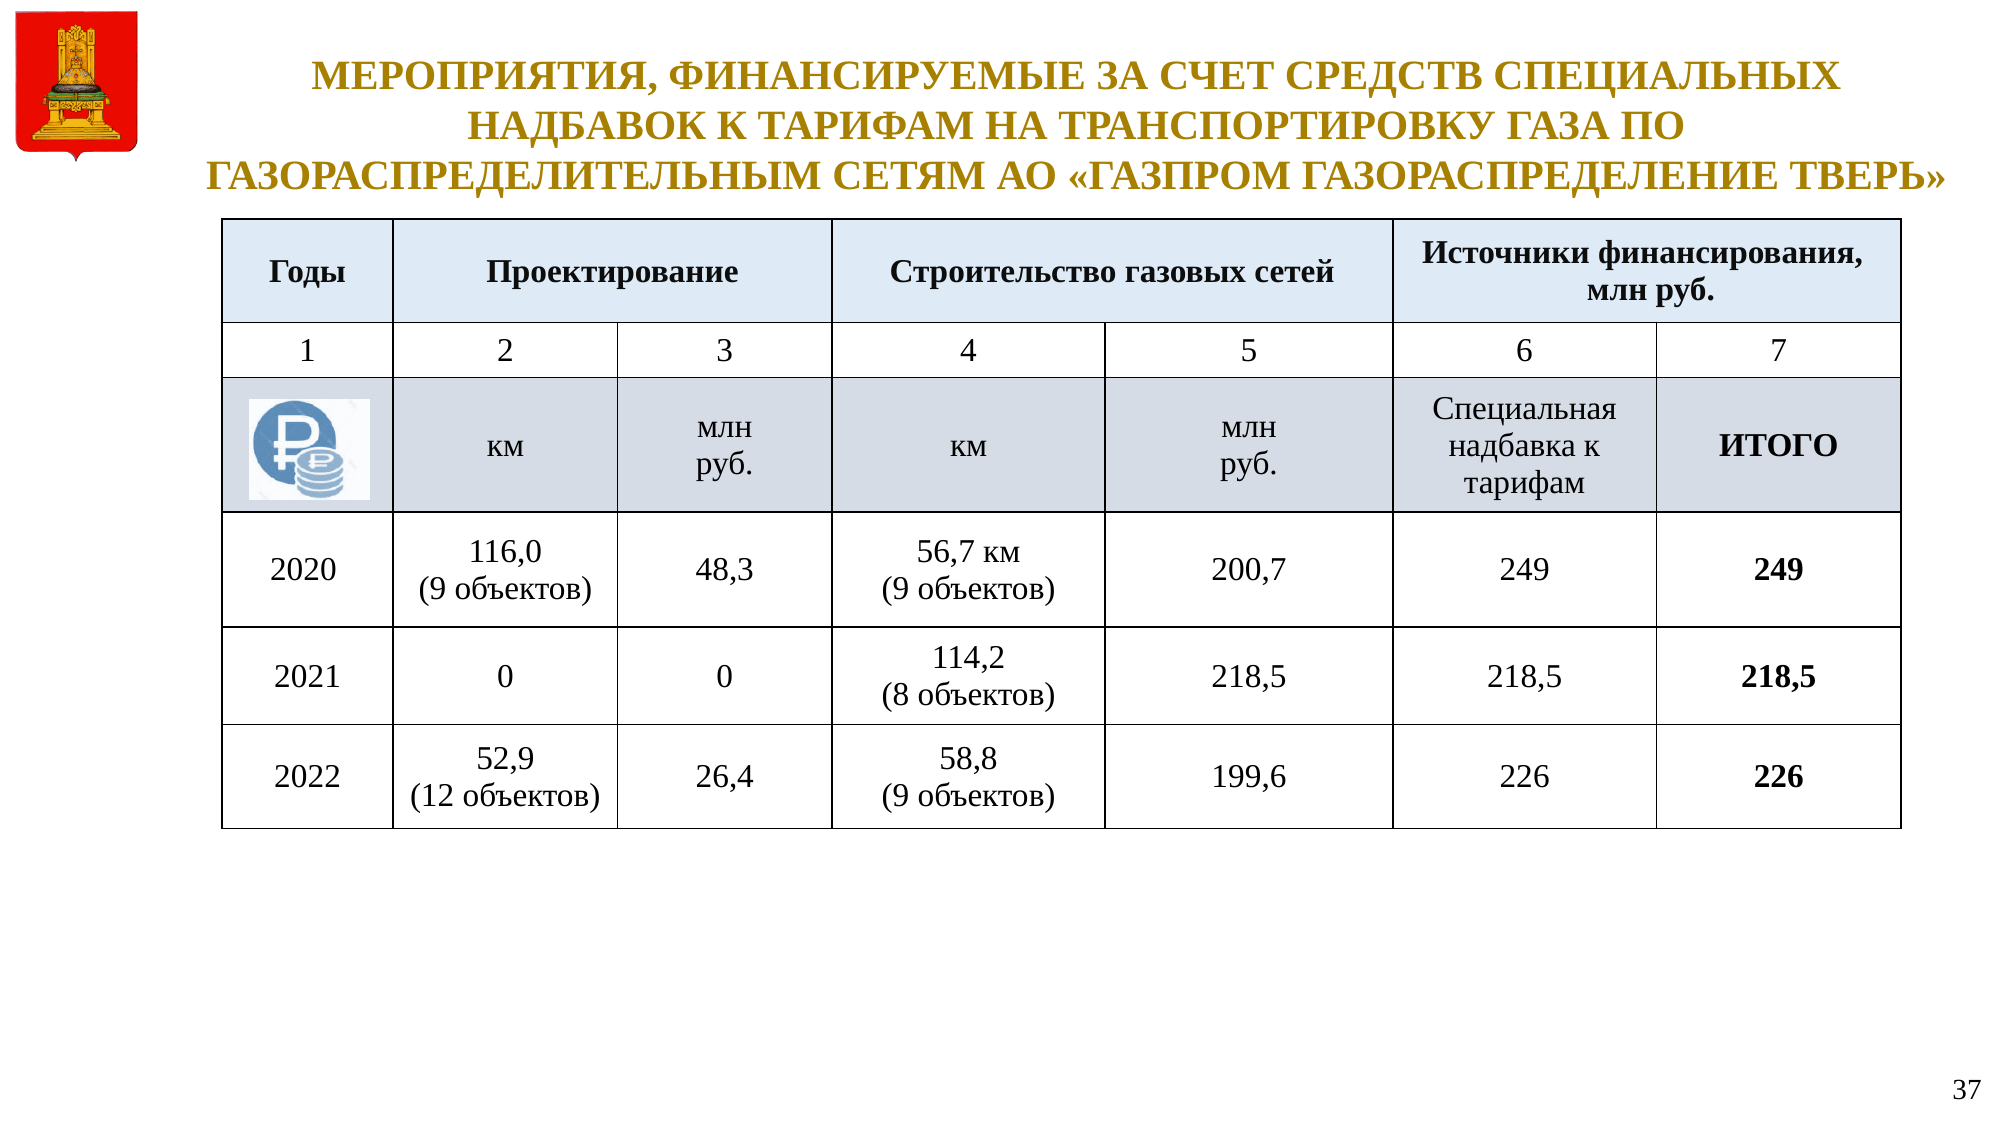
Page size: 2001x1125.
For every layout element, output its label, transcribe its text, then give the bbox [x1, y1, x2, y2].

table_header Проектирование [394, 220, 831, 322]
table_cell 1 [223, 323, 392, 377]
table_cell 2021 [223, 628, 392, 724]
table_cell ИТОГО [1657, 378, 1900, 511]
table_header Строительство газовых сетей [833, 220, 1392, 322]
table_cell 5 [1106, 323, 1392, 377]
table_header Источники финансирования, млн руб. [1394, 220, 1900, 322]
table_cell млн руб. [618, 378, 831, 511]
table_cell 26,4 [618, 725, 831, 828]
table_cell 58,8 (9 объектов) [833, 725, 1104, 828]
table_cell 218,5 [1106, 628, 1392, 724]
table_cell 218,5 [1394, 628, 1656, 724]
table_cell 3 [618, 323, 831, 377]
table_cell 0 [394, 628, 617, 724]
table_cell Специальная надбавка к тарифам [1394, 378, 1656, 511]
table_cell 199,6 [1106, 725, 1392, 828]
table_cell млн руб. [1106, 378, 1392, 511]
picture [12, 3, 146, 170]
table_cell 218,5 [1657, 628, 1900, 724]
table_cell км [833, 378, 1104, 511]
table_cell 48,3 [618, 513, 831, 626]
table_cell 2020 [223, 513, 392, 626]
slide_number 37 [1927, 753, 2000, 1125]
table_cell 6 [1394, 323, 1656, 377]
table_cell 0 [618, 628, 831, 724]
table_cell 7 [1657, 323, 1900, 377]
table_cell 52,9 (12 объектов) [394, 725, 617, 828]
table_cell 114,2 (8 объектов) [833, 628, 1104, 724]
table_cell 4 [833, 323, 1104, 377]
picture [249, 399, 370, 500]
table_cell 226 [1657, 725, 1900, 828]
table_cell 56,7 км (9 объектов) [833, 513, 1104, 626]
table_cell 249 [1394, 513, 1656, 626]
table_cell 2 [394, 323, 617, 377]
table_cell [223, 378, 392, 511]
table_cell 226 [1394, 725, 1656, 828]
table_header Годы [223, 220, 392, 322]
table_cell 249 [1657, 513, 1900, 626]
table_cell 116,0 (9 объектов) [394, 513, 617, 626]
text_box МЕРОПРИЯТИЯ, ФИНАНСИРУЕМЫЕ ЗА СЧЕТ СРЕДСТВ СПЕЦИАЛЬНЫХ НАДБАВОК К ТАРИФАМ НА ТРАНСПОРТИРОВКУ ГАЗА ПО ГАЗОРАСПРЕДЕЛИТЕЛЬНЫМ СЕТЯМ АО «ГАЗПРОМ ГАЗОРАСПРЕДЕЛЕНИЕ ТВЕРЬ» [185, 37, 1968, 139]
table_cell км [394, 378, 617, 511]
table_cell 2022 [223, 725, 392, 828]
table_cell 200,7 [1106, 513, 1392, 626]
